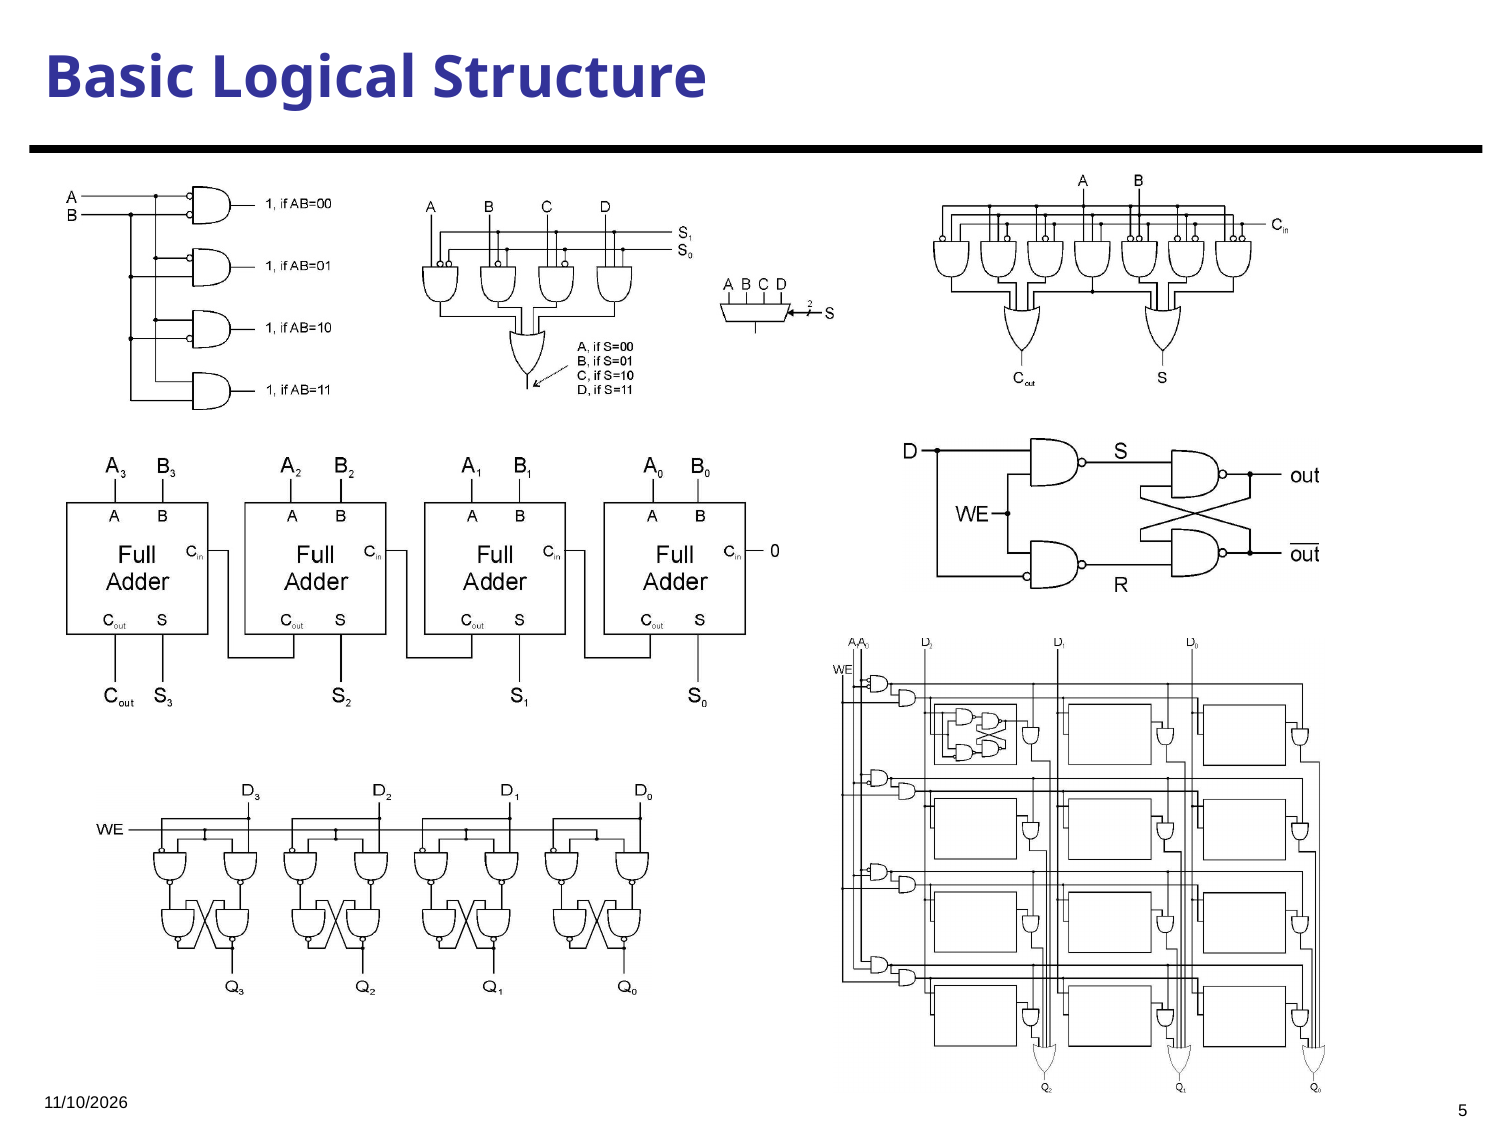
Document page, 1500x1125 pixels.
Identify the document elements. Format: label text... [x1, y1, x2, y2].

picture [95, 783, 652, 995]
picture [833, 637, 1325, 1093]
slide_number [29, 1072, 405, 1113]
picture [932, 174, 1288, 386]
picture [66, 457, 780, 707]
picture [66, 185, 331, 410]
title Basic Logical Structure [29, 11, 1480, 138]
picture [421, 199, 835, 396]
picture [901, 438, 1319, 592]
slide_number 5 [1032, 1072, 1483, 1113]
